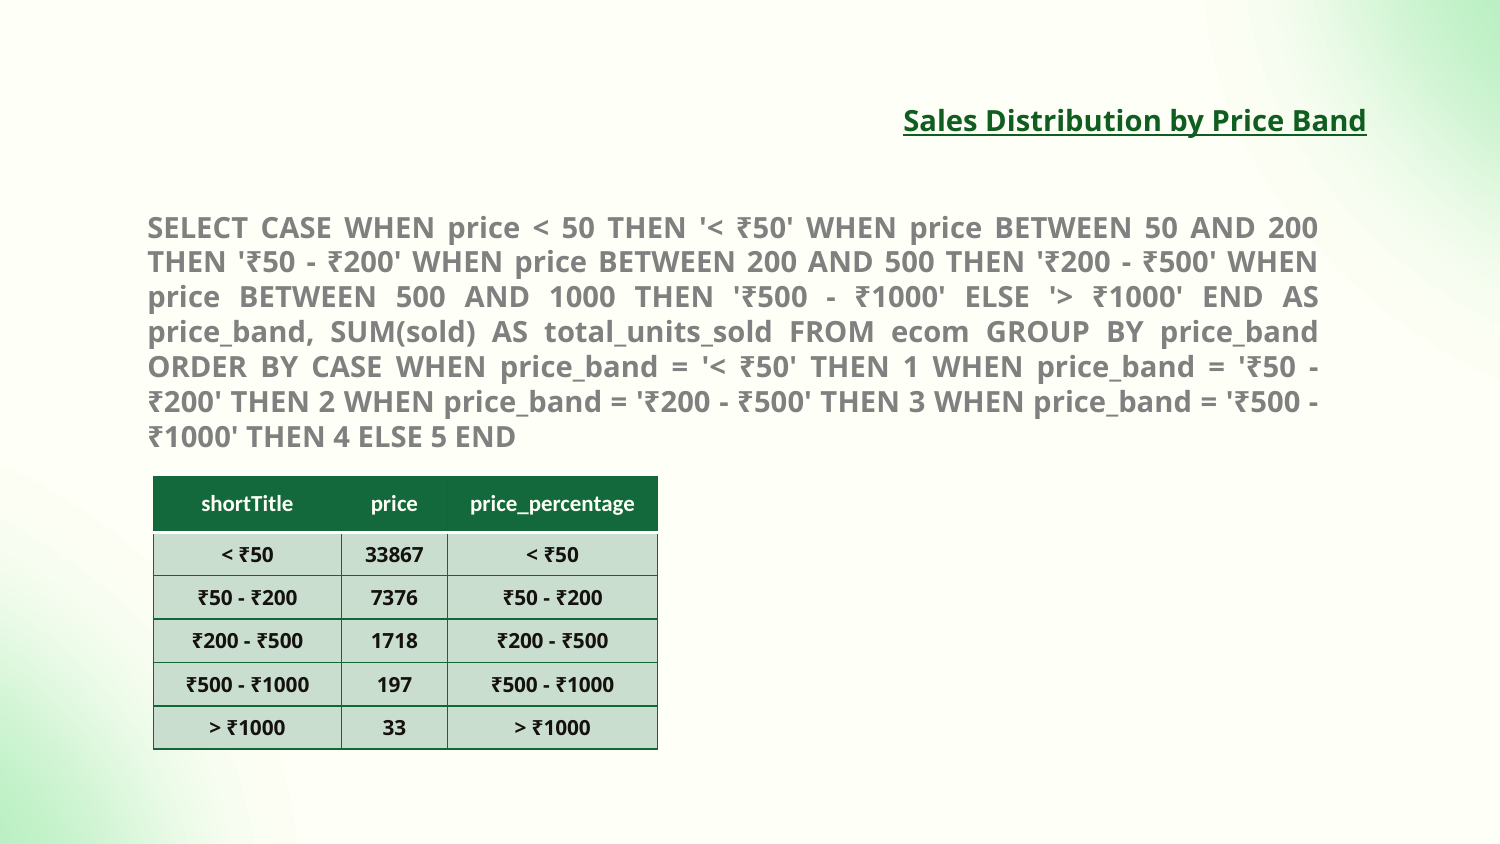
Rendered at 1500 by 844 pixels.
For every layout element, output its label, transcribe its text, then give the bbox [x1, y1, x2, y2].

table_cell > ₹1000 [448, 707, 657, 748]
table_header shortTitle [154, 477, 341, 531]
table_cell ₹500 - ₹1000 [448, 663, 657, 705]
table_cell < ₹50 [154, 534, 341, 575]
text_box Sales Distribution by Price Band [750, 87, 1383, 152]
table_cell ₹50 - ₹200 [154, 576, 341, 618]
table_cell 197 [342, 663, 447, 705]
picture [827, 0, 1500, 742]
table_cell 33867 [342, 534, 447, 575]
table_cell > ₹1000 [154, 707, 341, 748]
table_cell ₹200 - ₹500 [448, 620, 657, 662]
table_cell ₹500 - ₹1000 [154, 663, 341, 705]
table_header price_percentage [448, 477, 657, 531]
text_box SELECT CASE WHEN price < 50 THEN '< ₹50' WHEN price BETWEEN 50 AND 200 THEN '₹50 - ₹200' WHEN price BETWEEN 200 AND 500 THEN '₹200 - ₹500' WHEN price BETWEEN 500 AND 1000 THEN '₹500 - ₹1000' ELSE '> ₹1000' END AS price_band, SUM(sold) AS total_units_sold FROM ecom GROUP BY price_band ORDER BY CASE WHEN price_band = '< ₹50' THEN 1 WHEN price_band = '₹50 - ₹200' THEN 2 WHEN price_band = '₹200 - ₹500' THEN 3 WHEN price_band = '₹500 - ₹1000' THEN 4 ELSE 5 END [132, 193, 1335, 307]
table_header price [342, 477, 447, 531]
table_cell ₹200 - ₹500 [154, 620, 341, 662]
table_cell ₹50 - ₹200 [448, 576, 657, 618]
table_cell 1718 [342, 620, 447, 662]
picture [0, 104, 673, 844]
table_cell 33 [342, 707, 447, 748]
table_cell < ₹50 [448, 534, 657, 575]
table_cell 7376 [342, 576, 447, 618]
